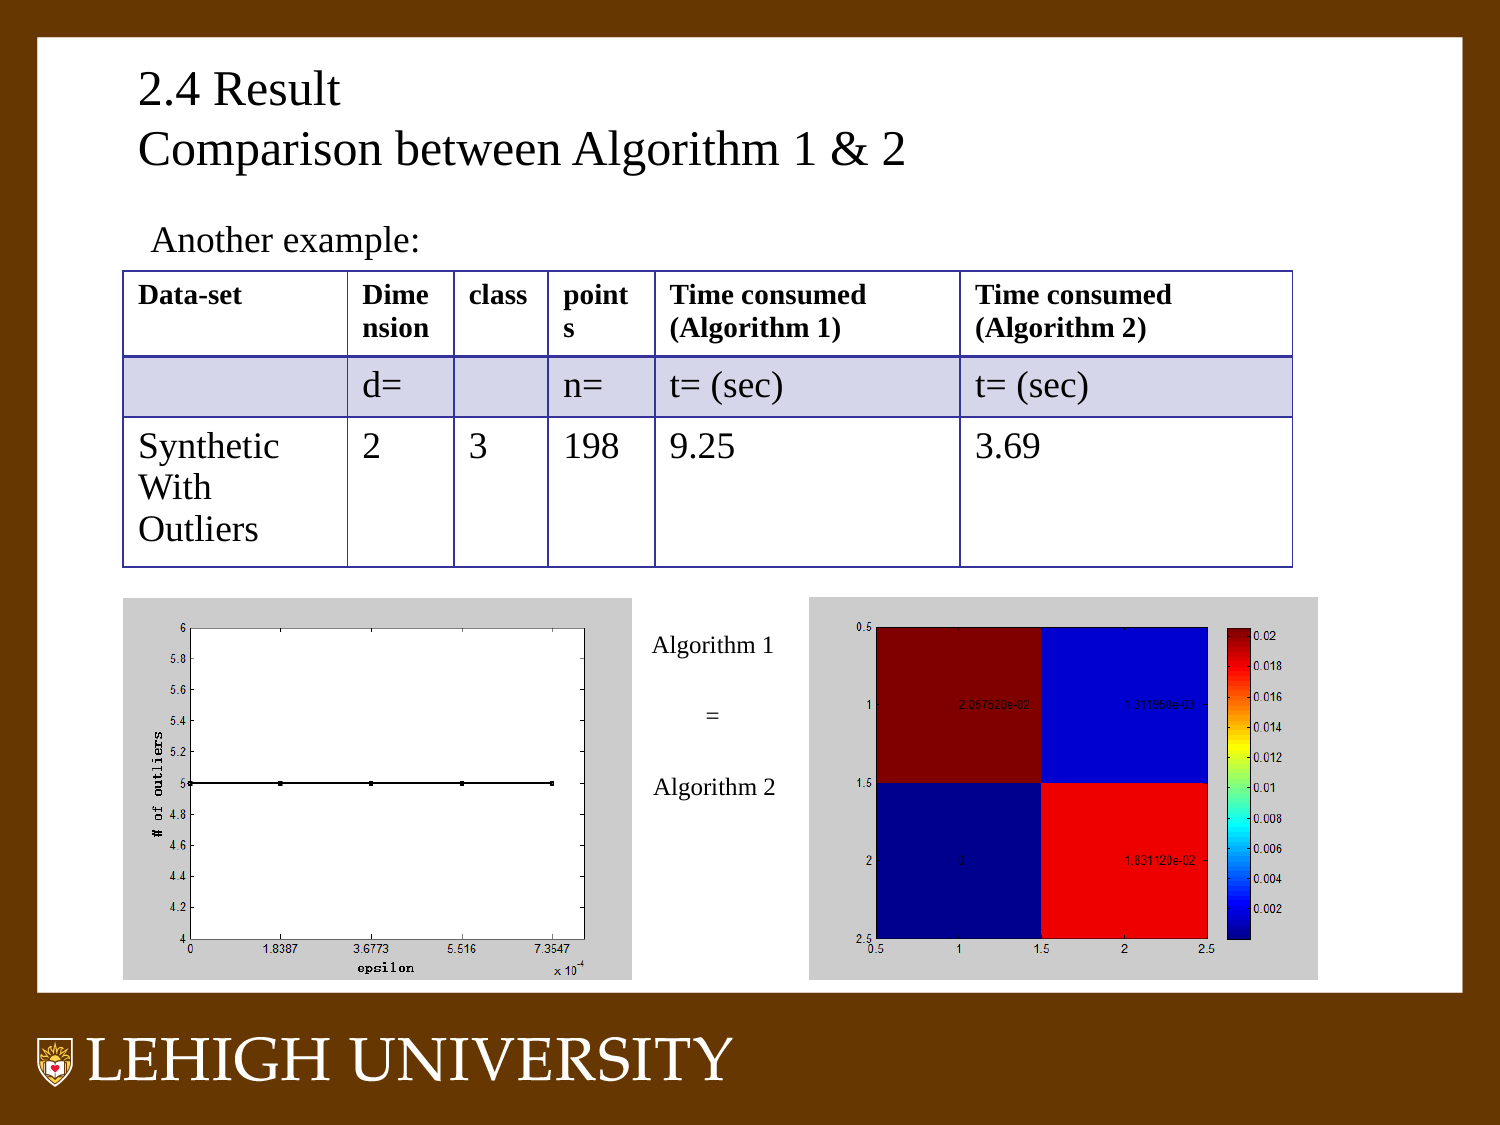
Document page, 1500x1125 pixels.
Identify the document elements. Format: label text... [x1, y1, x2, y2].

table_header Data-set [124, 272, 347, 355]
text_box Algorithm 1 [636, 621, 808, 667]
table_cell 3 [455, 418, 547, 566]
table_cell [124, 358, 347, 416]
table_cell 3.69 [961, 418, 1292, 566]
table_cell t= (sec) [961, 358, 1292, 416]
picture [0, 0, 1500, 1125]
text_box 2.4 Result Comparison between Algorithm 1 & 2 [123, 48, 950, 183]
table_cell [455, 358, 547, 416]
table_cell n= [549, 358, 654, 416]
text_box = [690, 692, 808, 737]
table_header Time consumed (Algorithm 2) [961, 272, 1292, 355]
table_cell d= [348, 358, 453, 416]
table_cell 2 [348, 418, 453, 566]
table_cell t= (sec) [656, 358, 959, 416]
table_header Time consumed (Algorithm 1) [656, 272, 959, 355]
table_header Dimension [348, 272, 453, 355]
text_box Another example: [135, 208, 1258, 268]
table_cell 9.25 [656, 418, 959, 566]
table_cell Synthetic With Outliers [124, 418, 347, 566]
table_cell 198 [549, 418, 654, 566]
text_box Algorithm 2 [638, 762, 808, 808]
table_header points [549, 272, 654, 355]
table_header class [455, 272, 547, 355]
